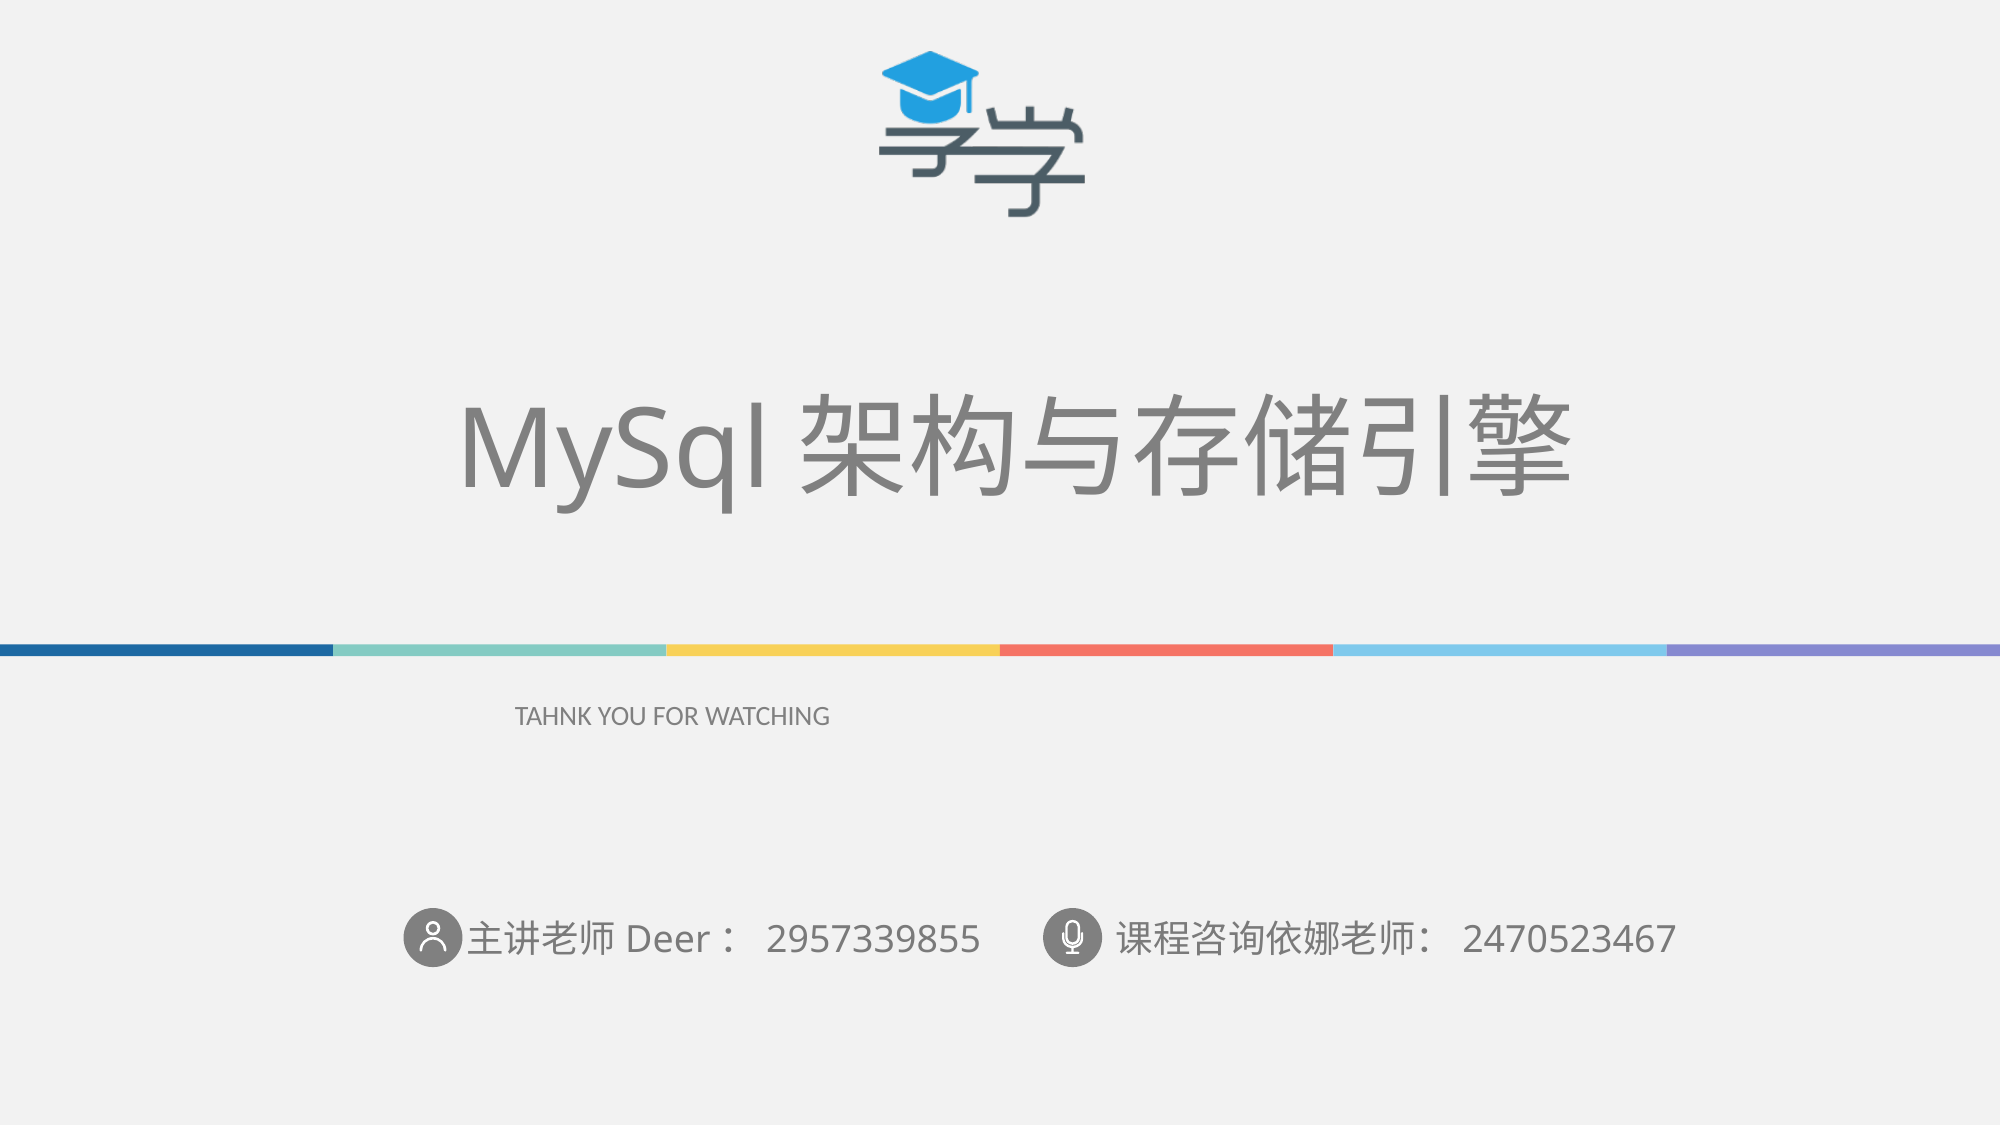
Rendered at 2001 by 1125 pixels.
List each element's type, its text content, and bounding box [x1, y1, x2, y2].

text_box TAHNK YOU FOR WATCHING [500, 690, 1501, 739]
picture [872, 24, 1092, 244]
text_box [0, 644, 2000, 657]
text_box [403, 907, 986, 968]
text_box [1042, 906, 1693, 969]
text_box MySql架构与存储引擎 [29, 302, 1974, 518]
